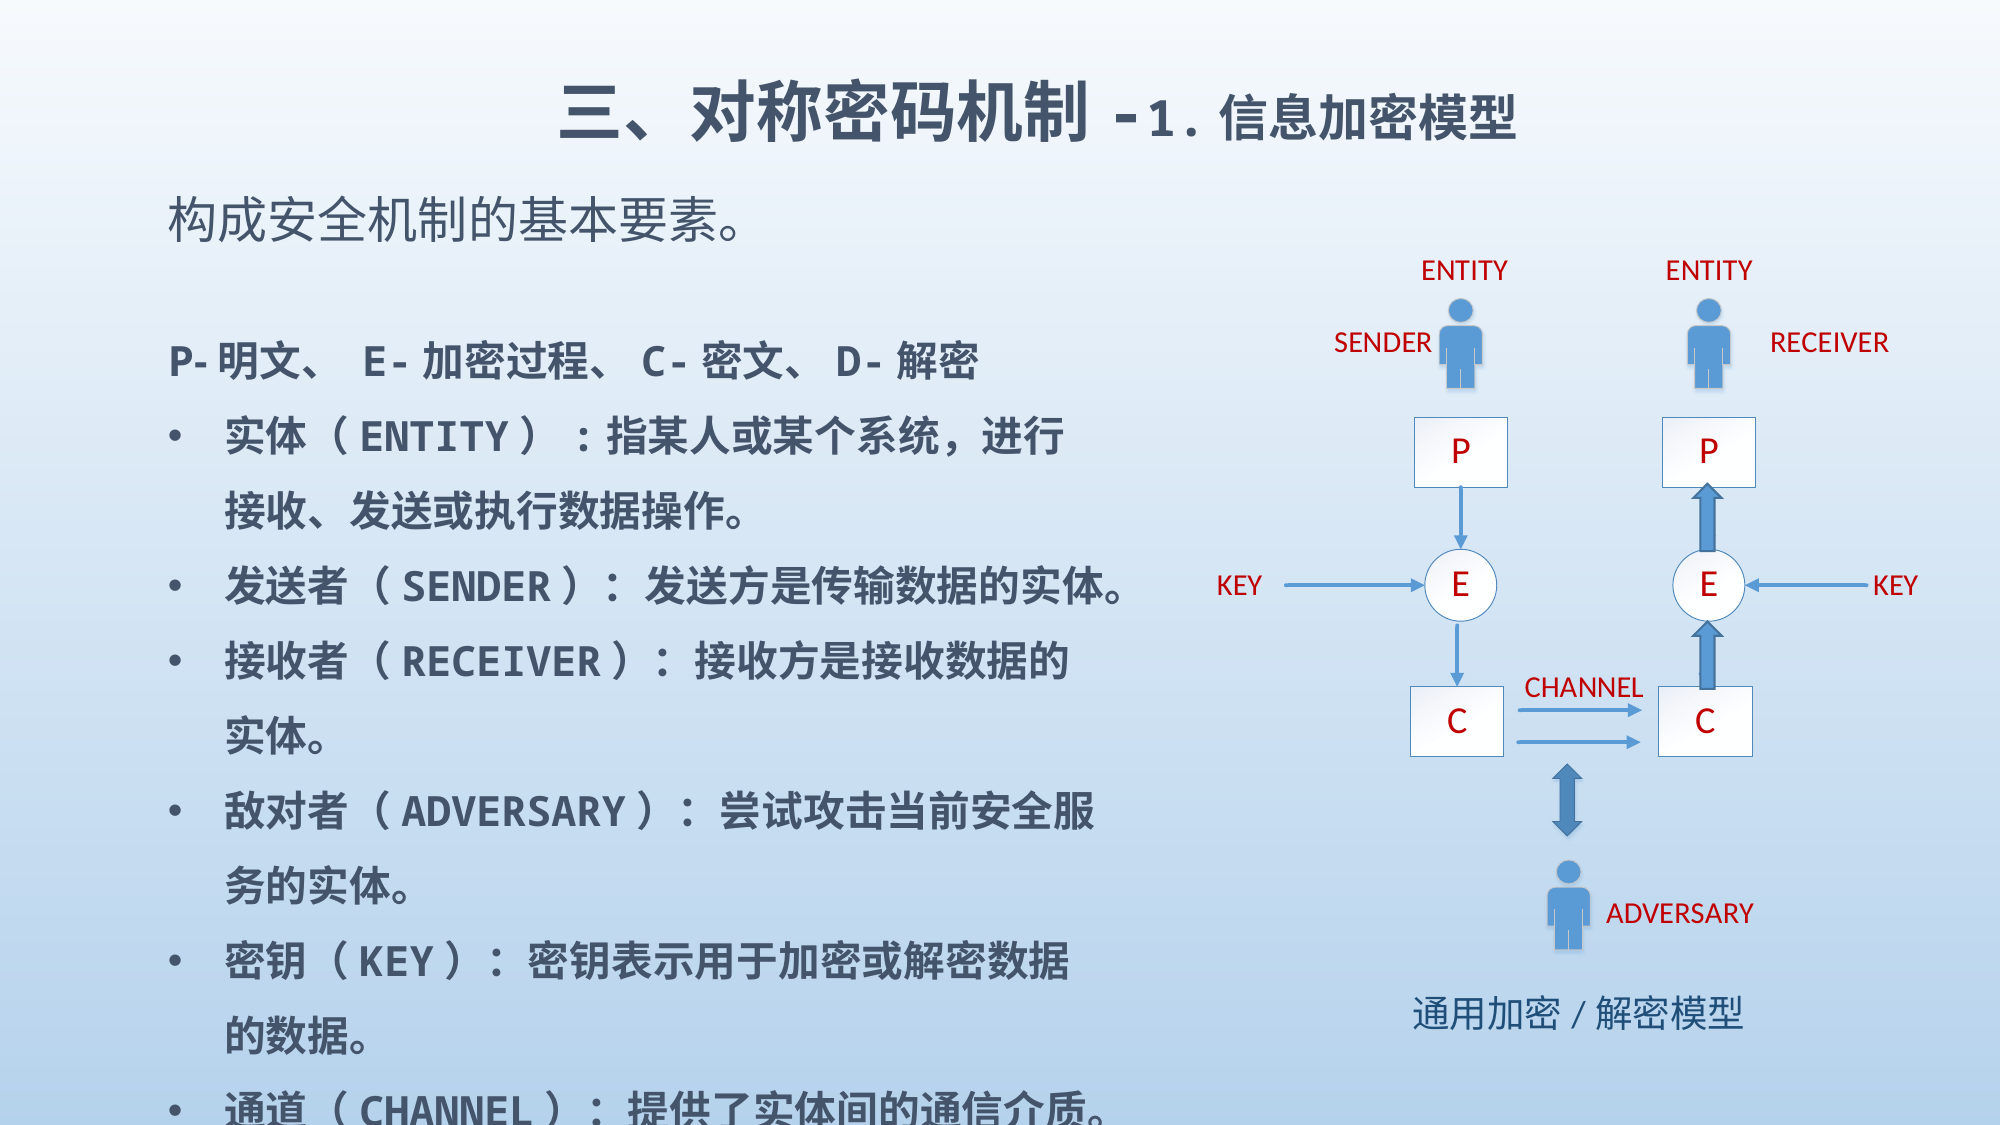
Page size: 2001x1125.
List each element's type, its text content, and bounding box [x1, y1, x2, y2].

title 三、对称密码机制-1.信息加密模型 [137, 32, 1863, 148]
picture [1200, 242, 1934, 958]
text_box P-明文、 E-加密过程、C-密文、D-解密 实体（ENTITY）:指某人或某个系统，进行接收、发送或执行数据操作。 发送者（SENDER）：发送方是传输数据的实体。 接收者（RECEIVER）：接收方是接收数据的实体。 敌对者（ADVERSARY）：尝试攻击当前安全服务的实体。 密钥（KEY）：密钥表示用于加密或解密数据的数据。 通道（CHANNEL）：提供了实体间的通信介质。 [153, 302, 1122, 1125]
text_box 通用加密/解密模型 [1397, 982, 1810, 1042]
text_box 构成安全机制的基本要素。 [153, 150, 1011, 256]
